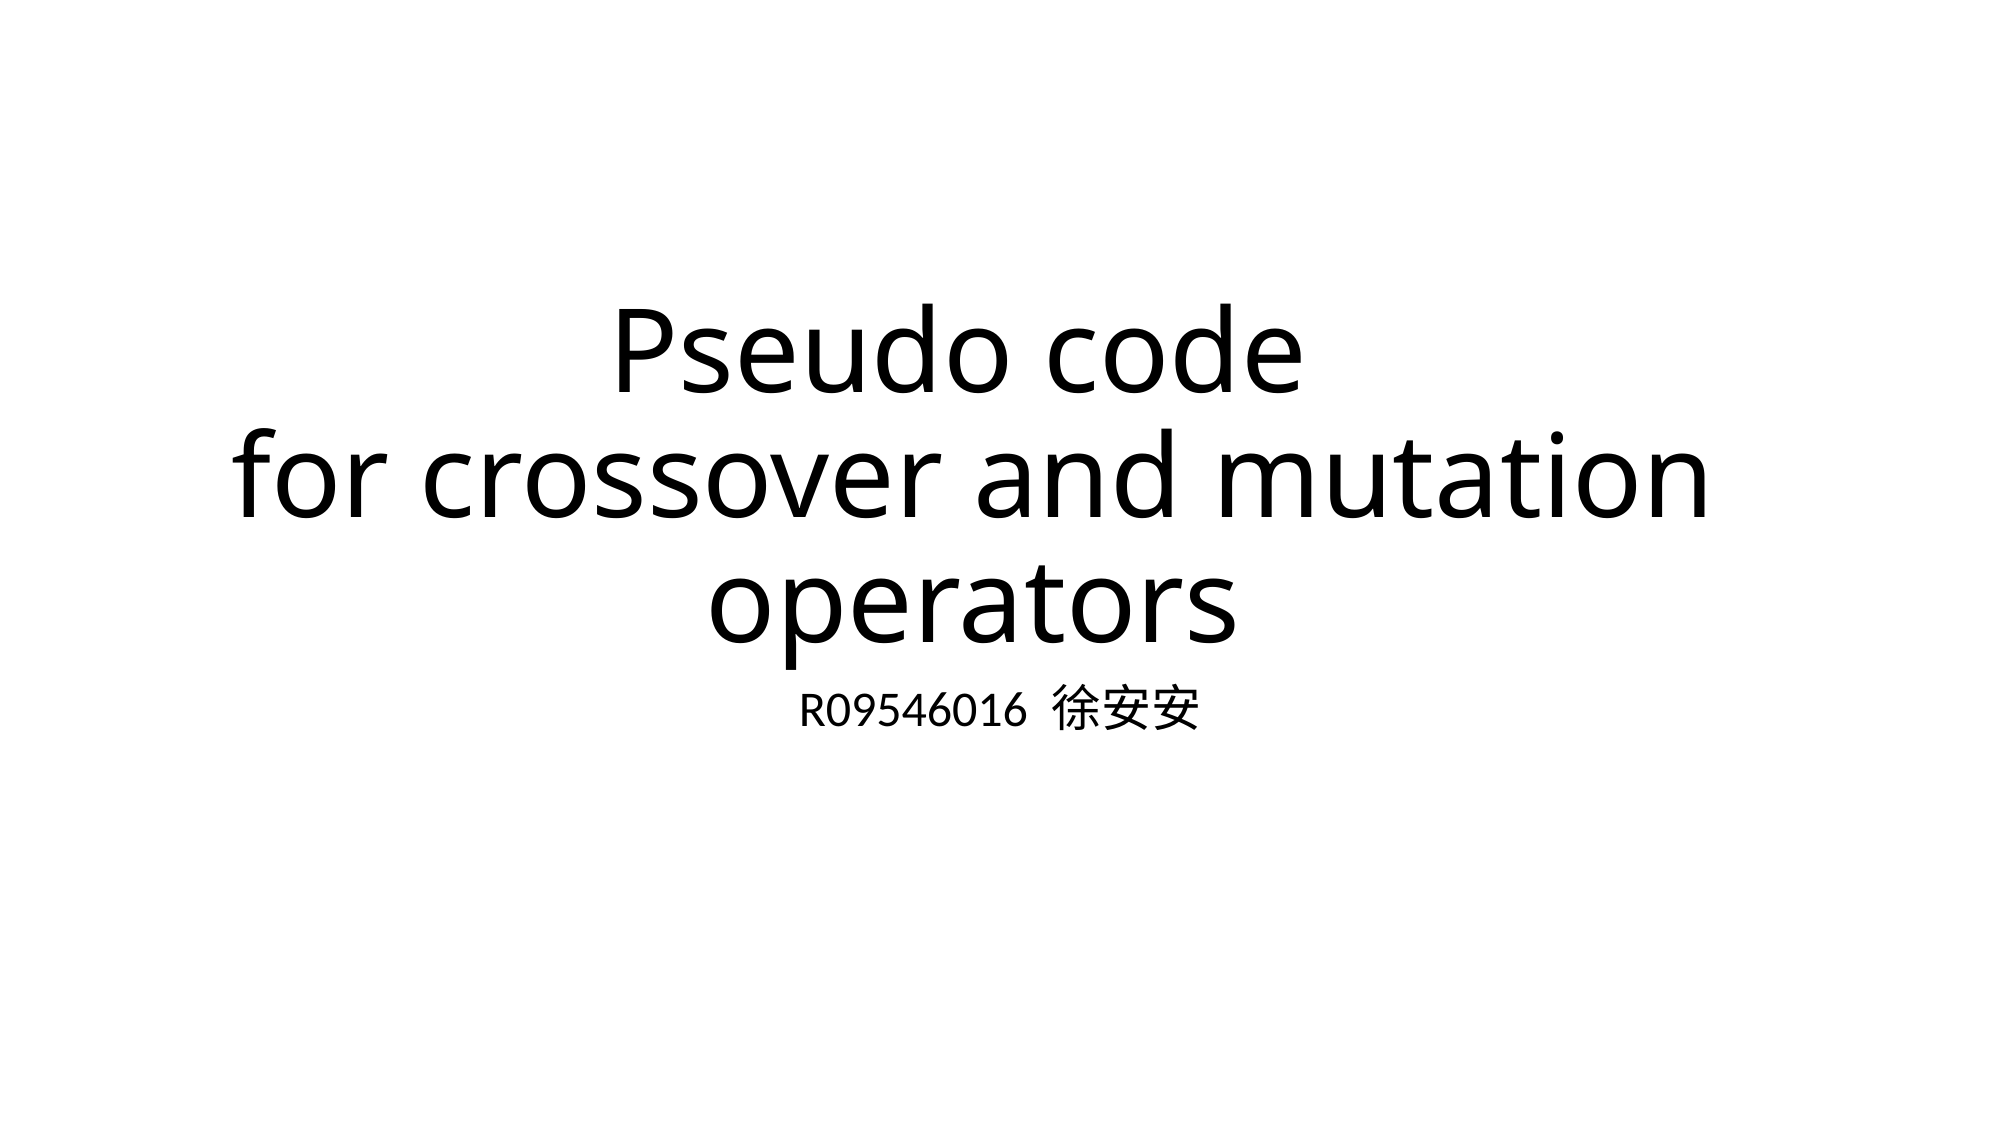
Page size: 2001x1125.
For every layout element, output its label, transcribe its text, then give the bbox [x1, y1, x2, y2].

subtitle R09546016 徐安安 [249, 675, 1750, 948]
title Pseudo code for crossover and mutation operators [105, 283, 1841, 676]
